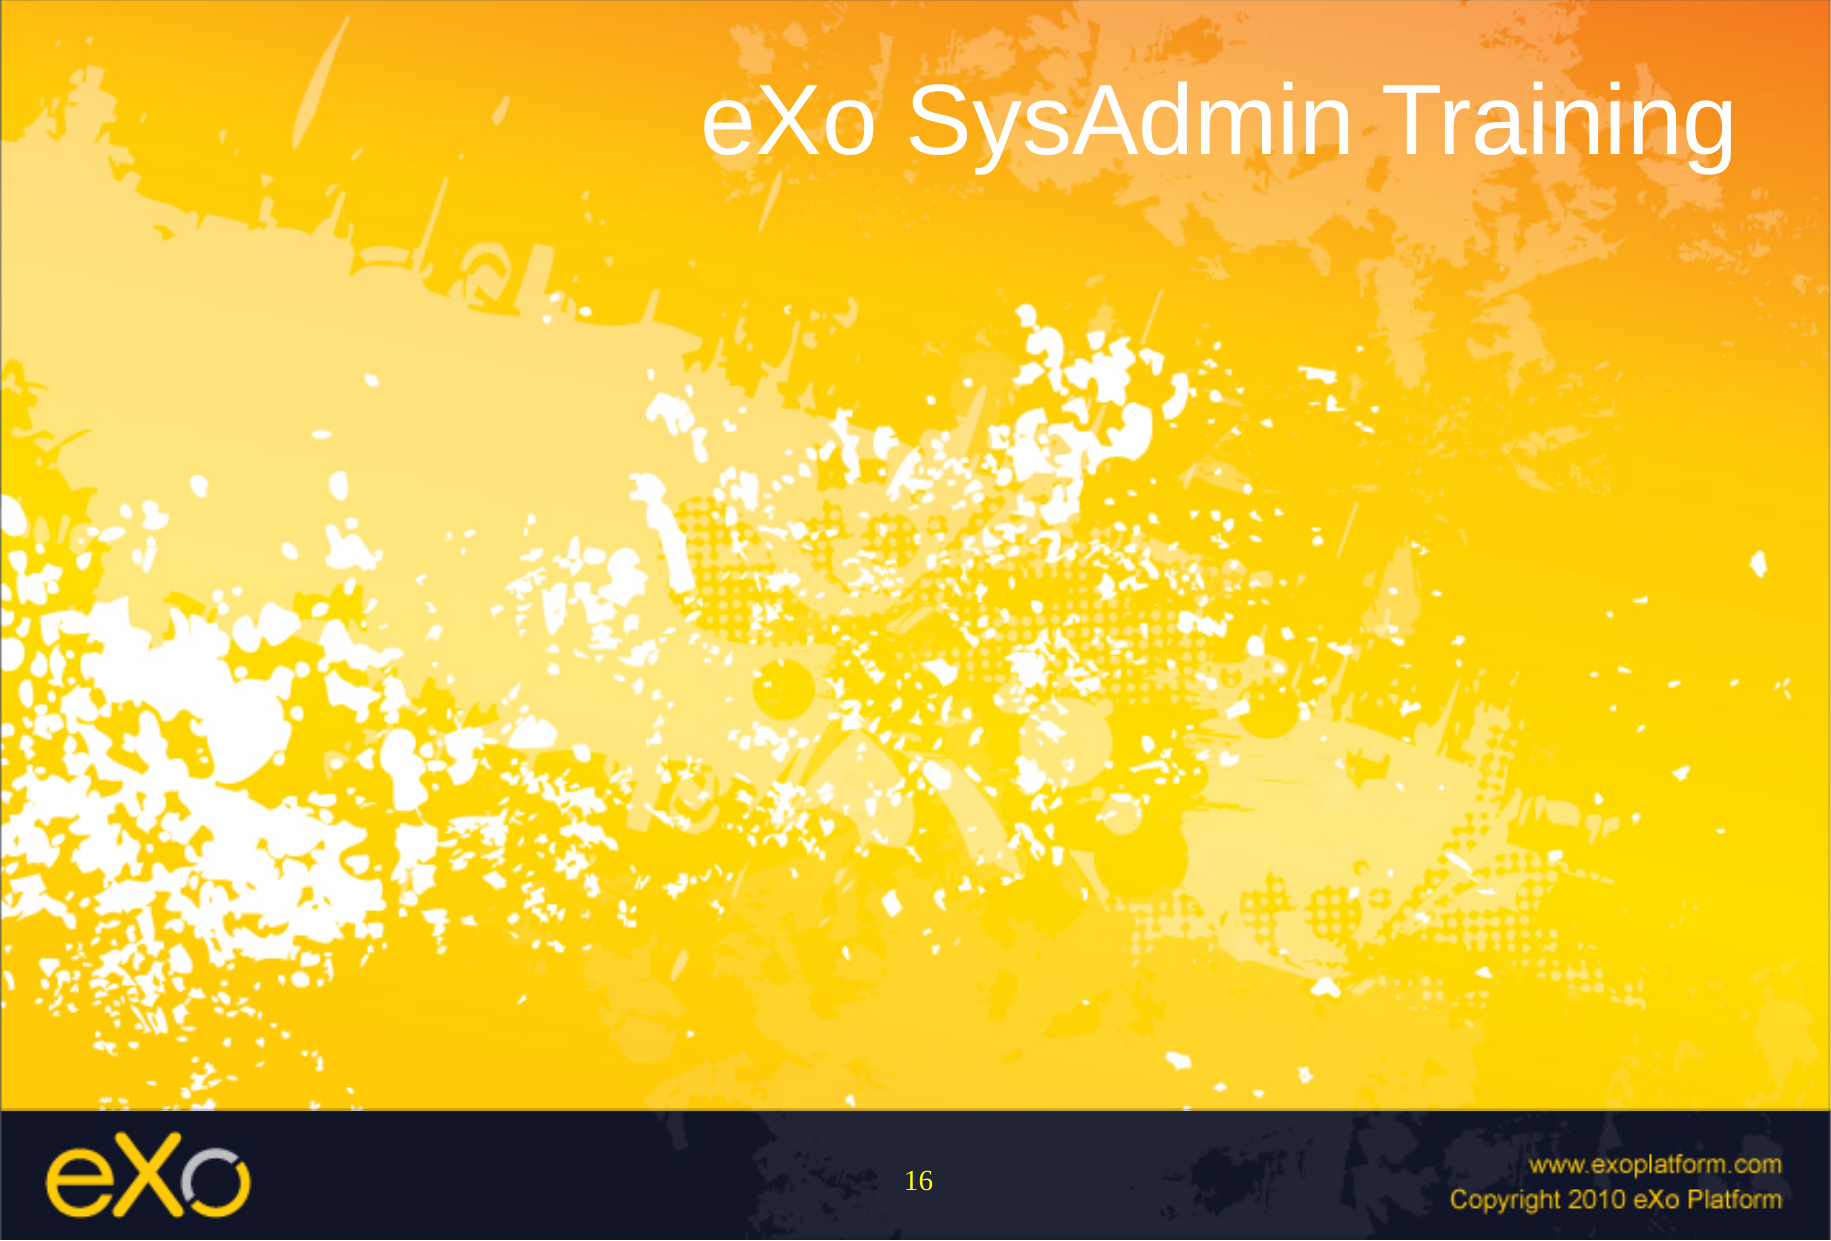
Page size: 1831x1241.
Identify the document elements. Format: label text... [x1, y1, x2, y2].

picture [0, 0, 1831, 1240]
text_box eXo SysAdmin Training [91, 41, 1739, 199]
